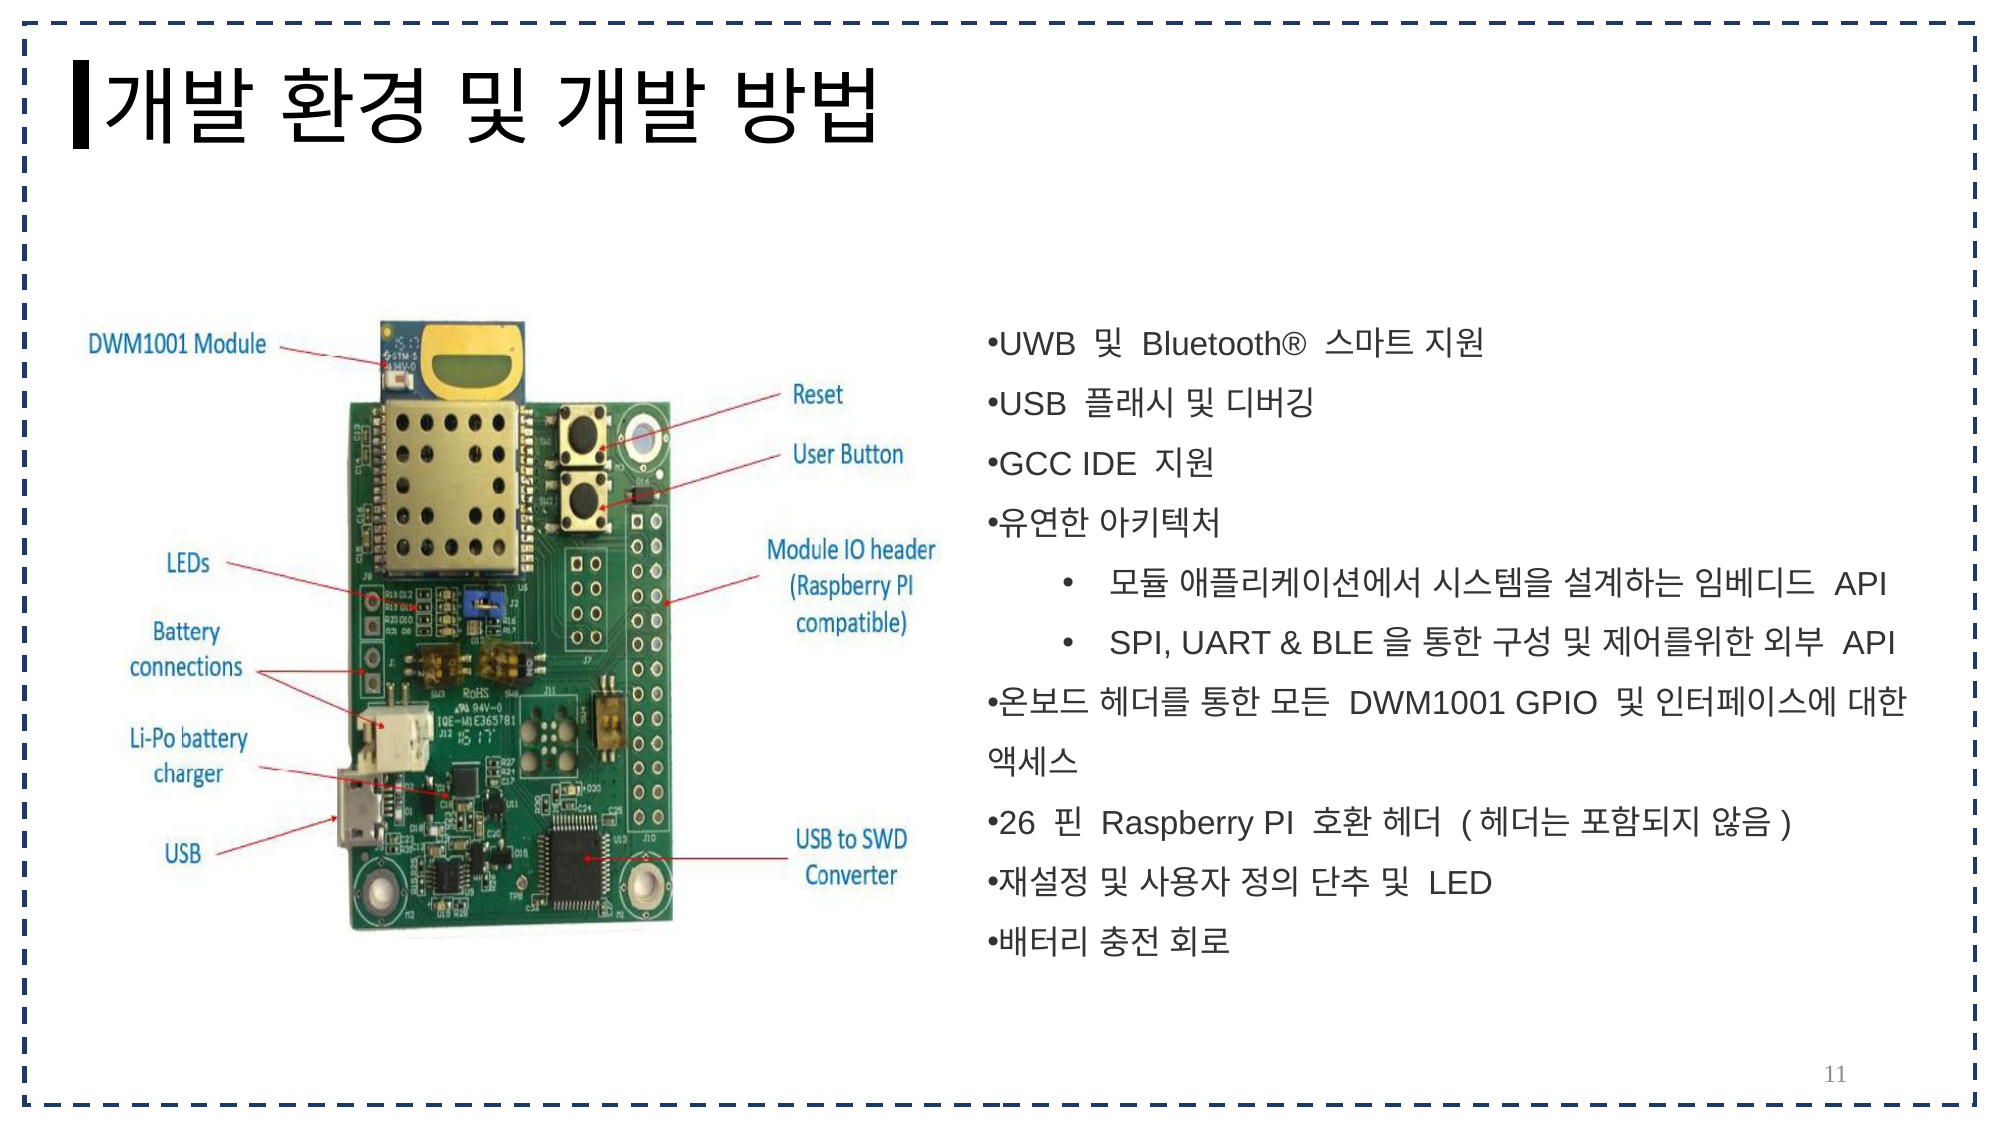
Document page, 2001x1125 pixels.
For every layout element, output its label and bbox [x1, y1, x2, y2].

text_box [23, 22, 1976, 1106]
picture [74, 295, 943, 939]
